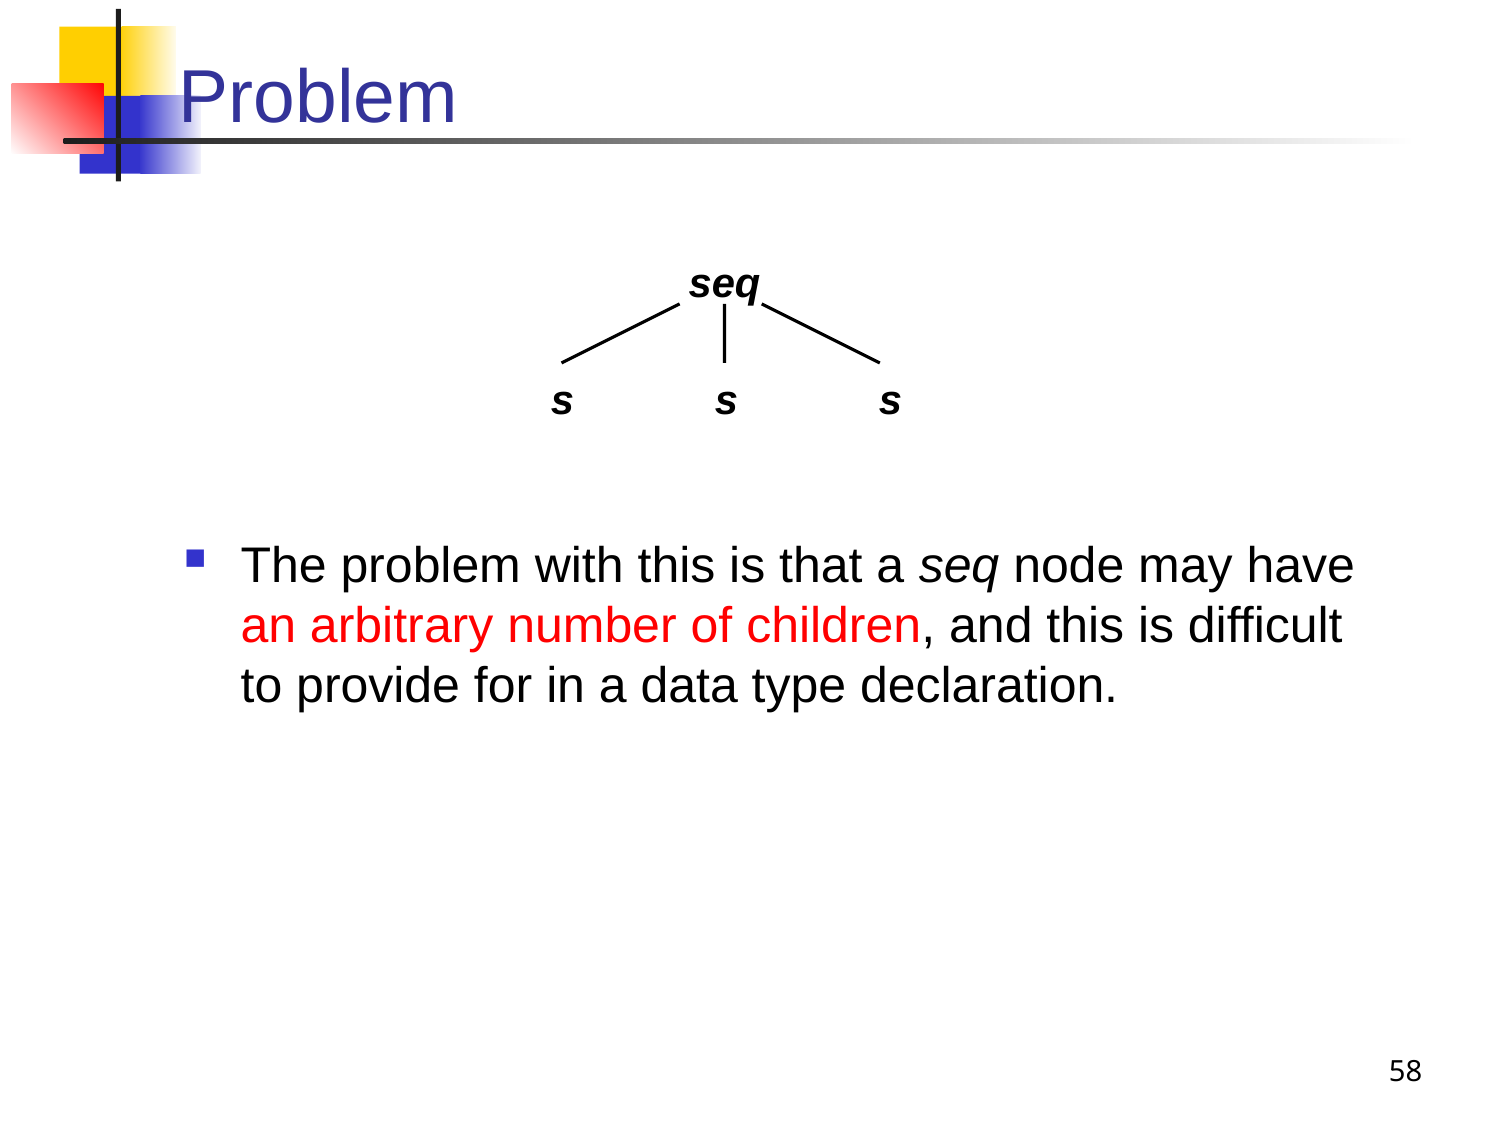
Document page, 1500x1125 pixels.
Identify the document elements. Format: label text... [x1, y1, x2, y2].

list The problem with this is that a seq node may have an arbitrary number of children, and this is difficult to provide for in a data type declaration. [168, 184, 1407, 1012]
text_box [491, 257, 962, 431]
title Problem [163, 30, 1443, 146]
slide_number 58 [1124, 1023, 1438, 1100]
